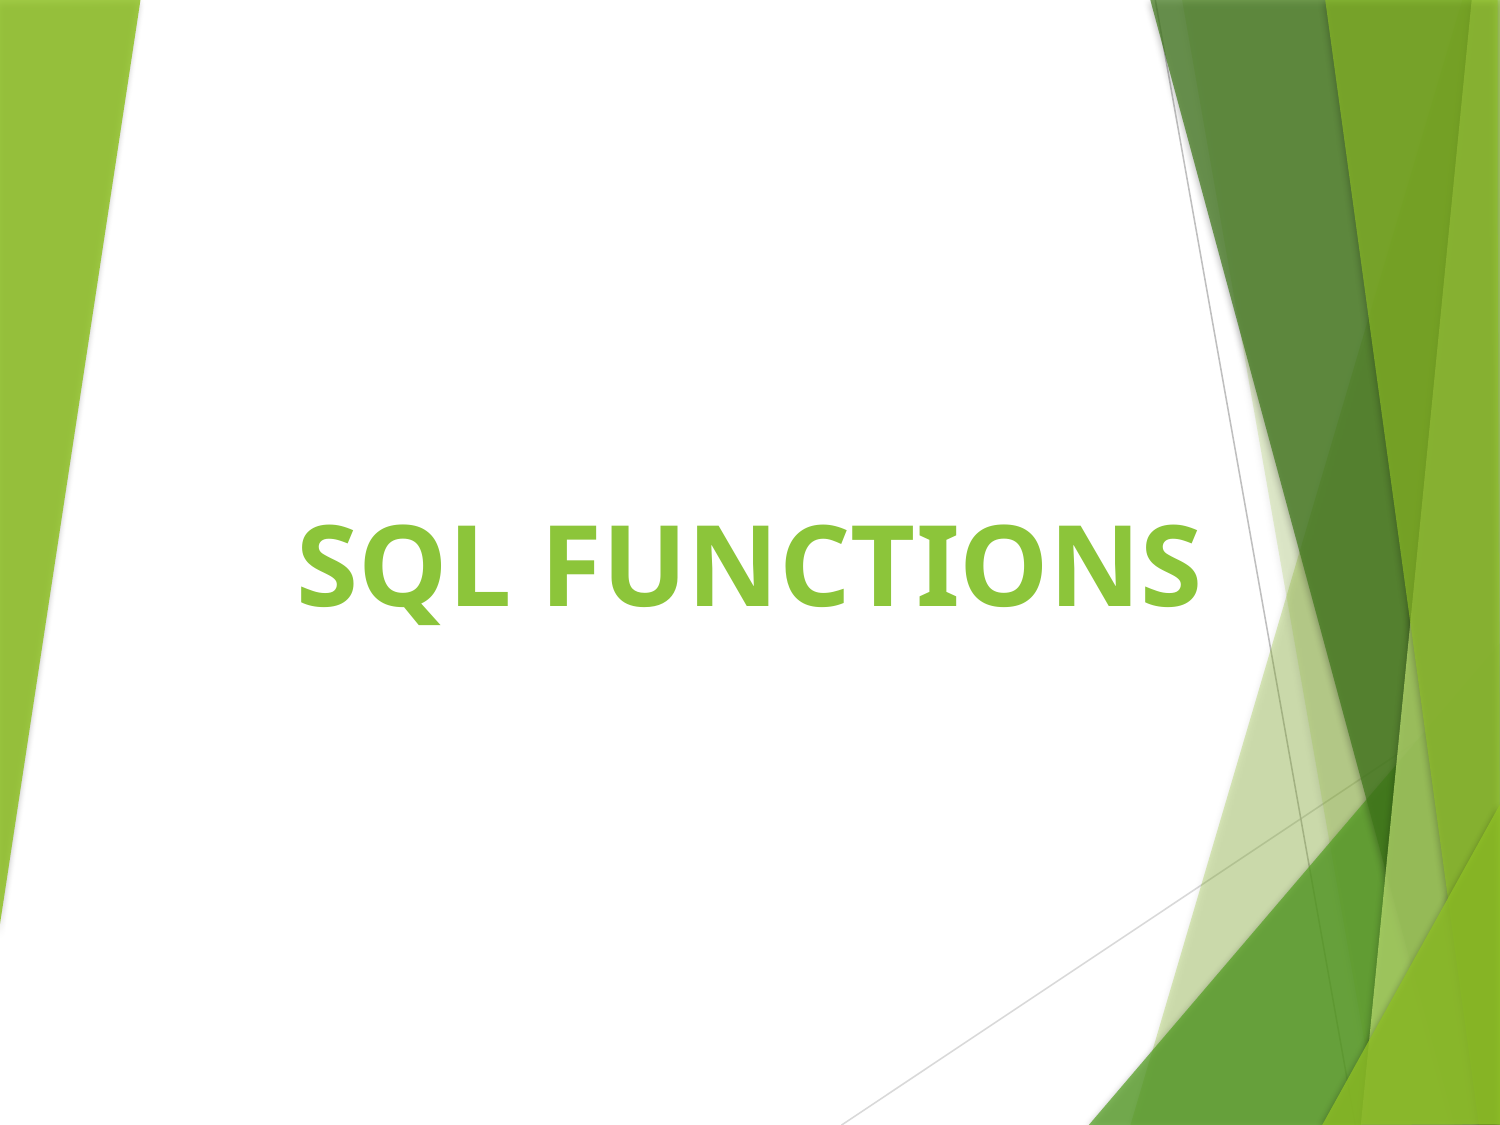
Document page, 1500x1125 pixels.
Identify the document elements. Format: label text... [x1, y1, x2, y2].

text_box SQL FUNCTIONS [281, 486, 1219, 637]
